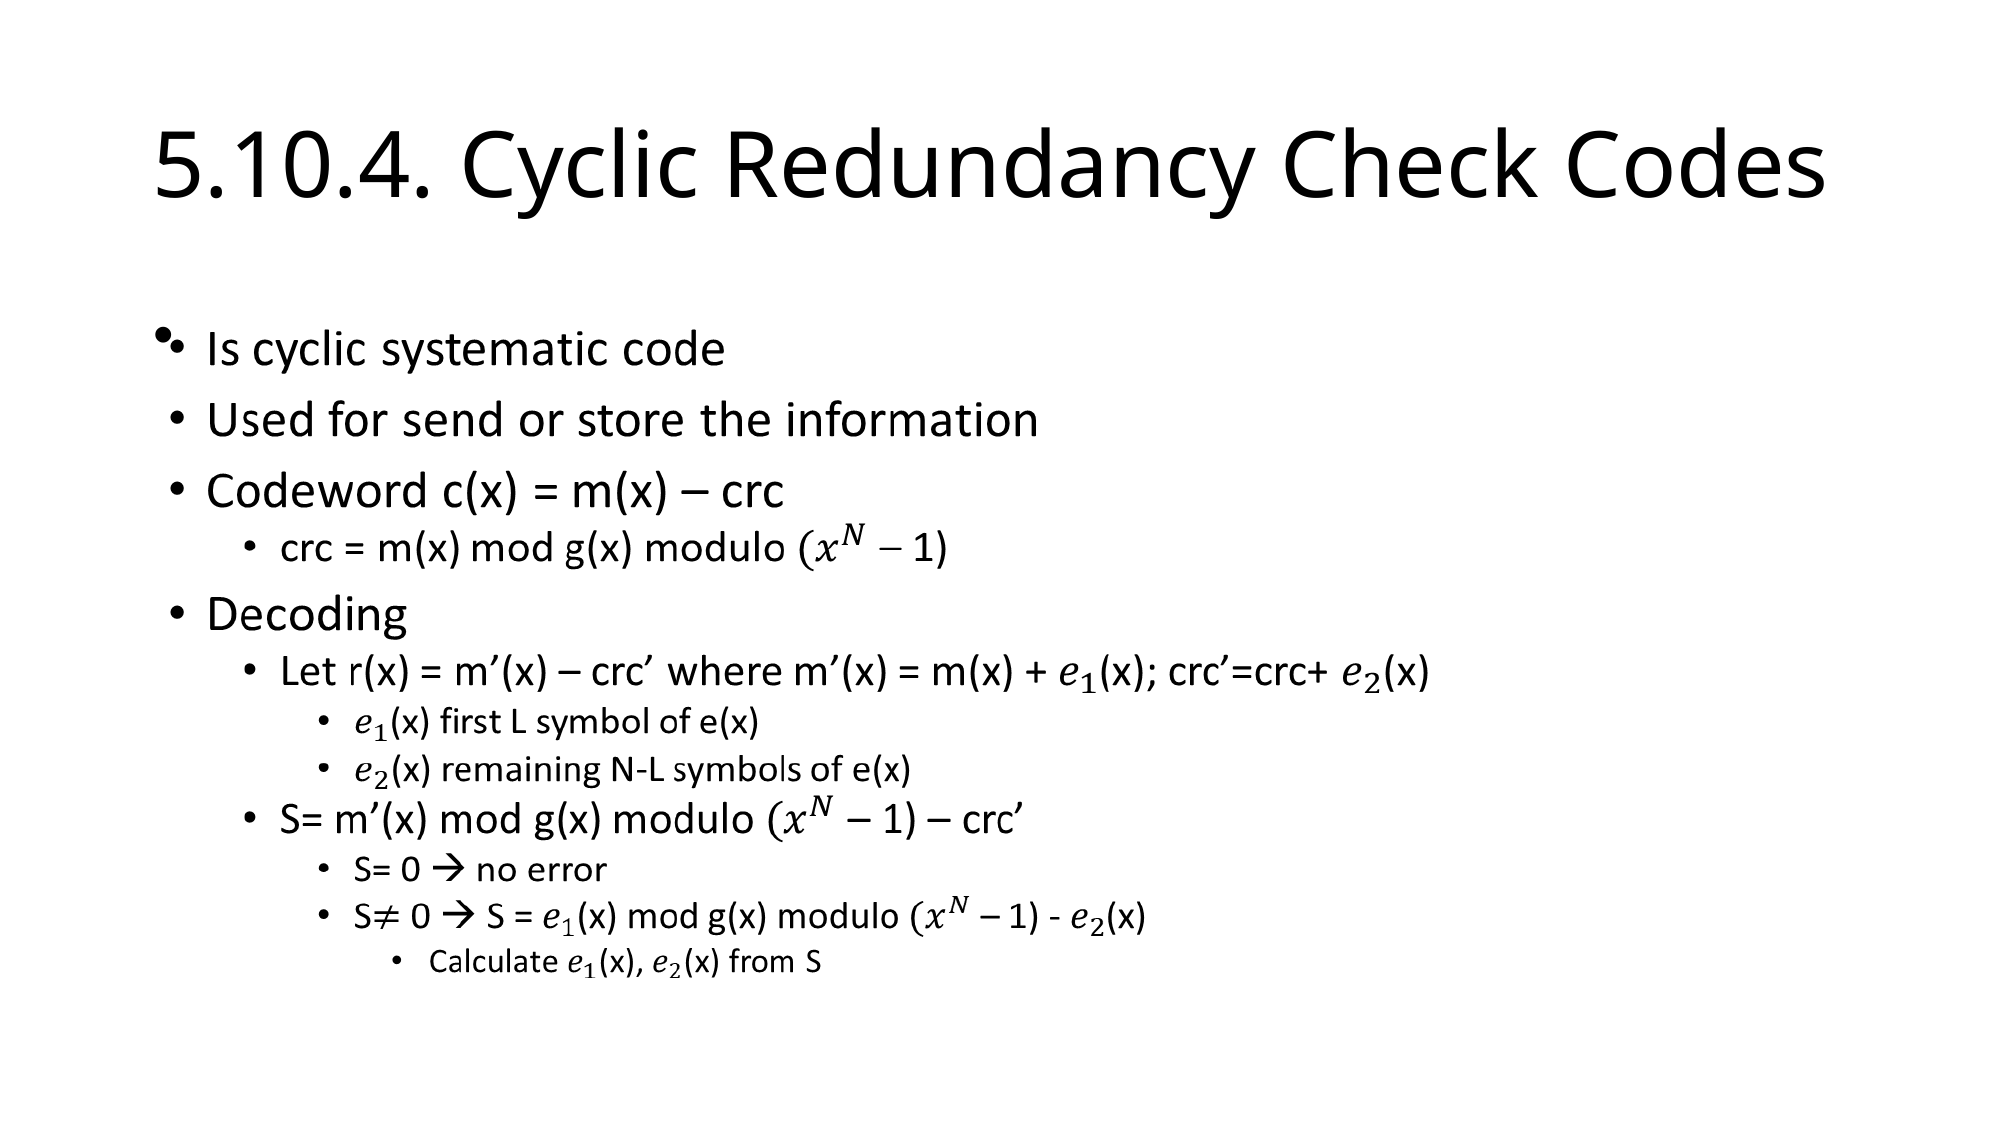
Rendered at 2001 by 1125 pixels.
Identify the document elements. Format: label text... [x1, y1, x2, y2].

text_box [137, 299, 1862, 1013]
text_box 5.10.4. Cyclic Redundancy Check Codes [137, 59, 1862, 277]
